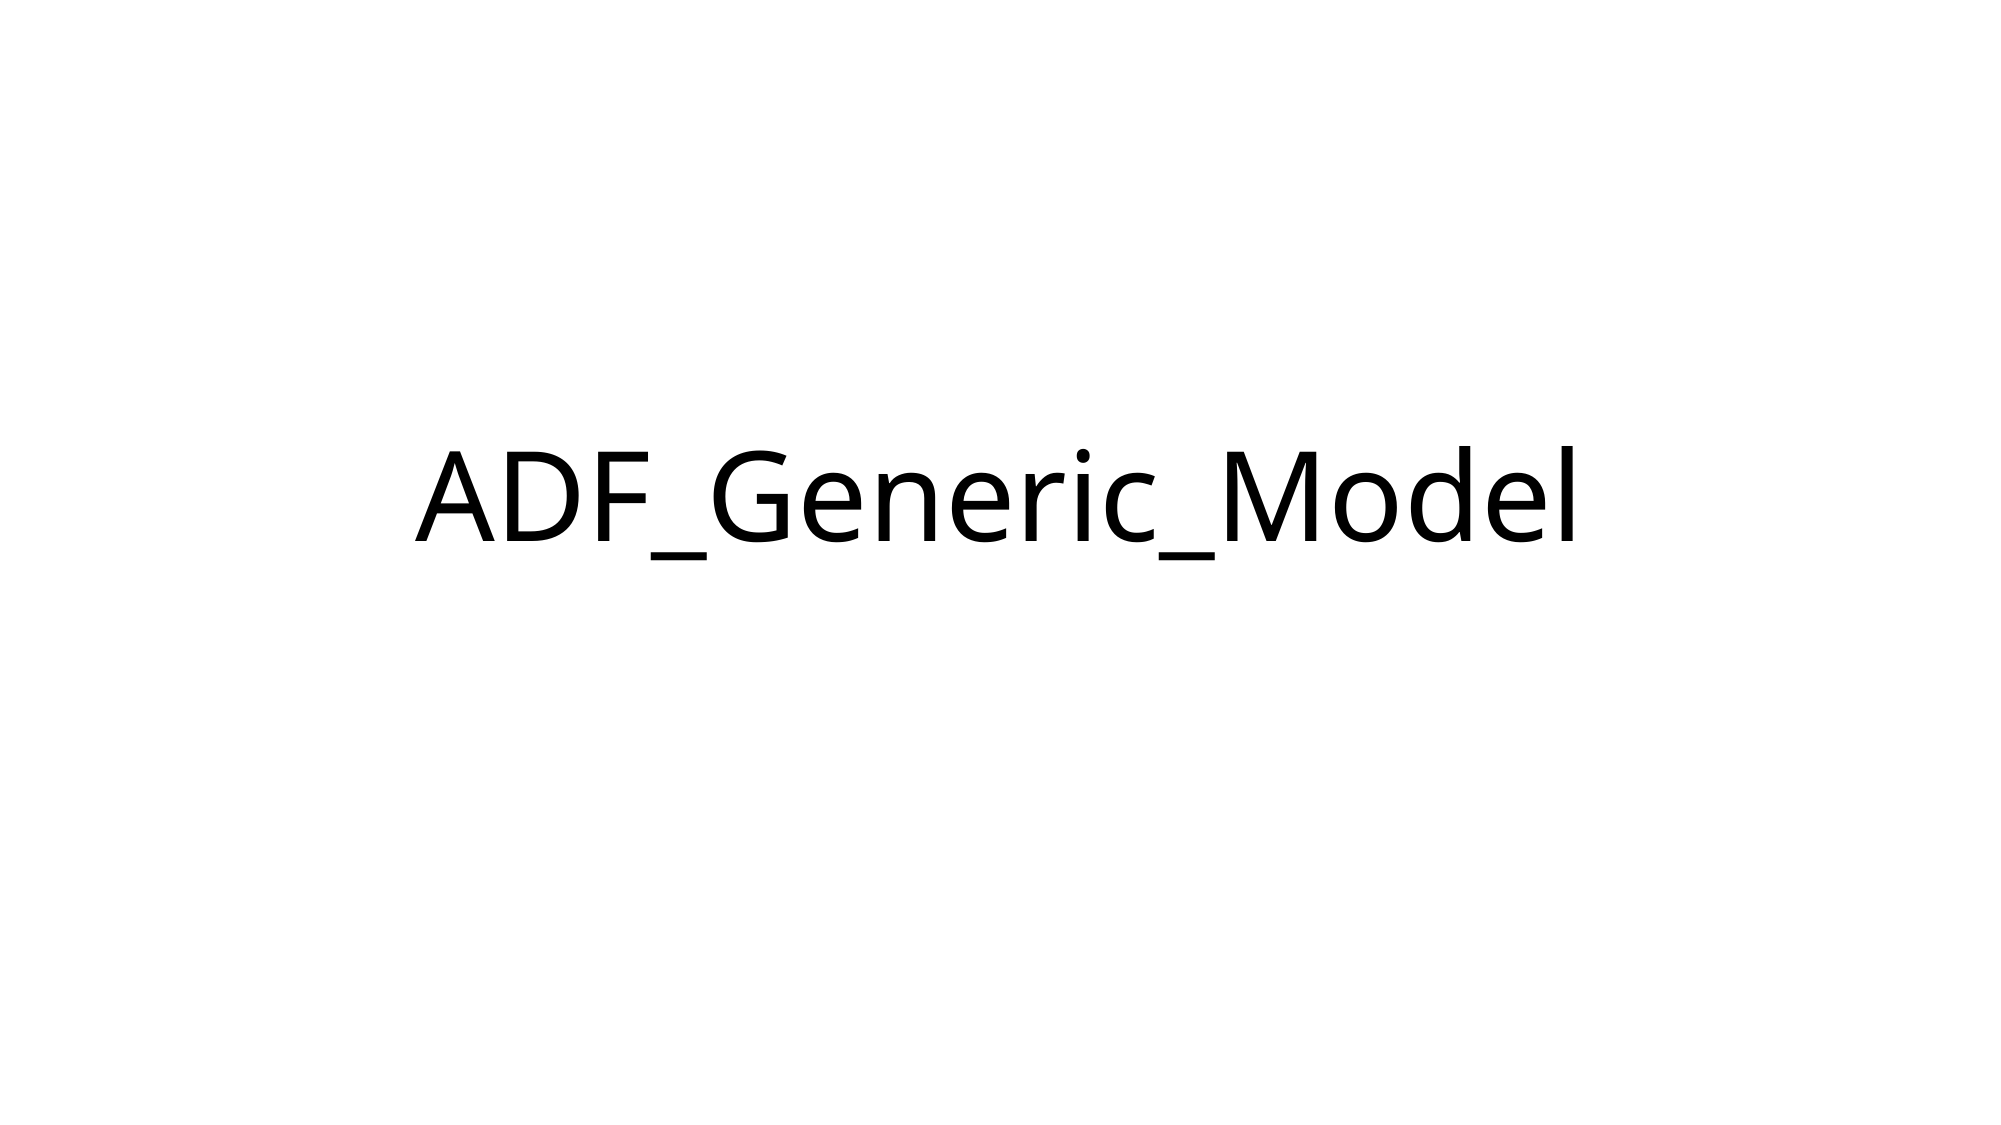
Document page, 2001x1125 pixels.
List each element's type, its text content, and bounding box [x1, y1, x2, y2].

title ADF_Generic_Model [249, 184, 1750, 576]
